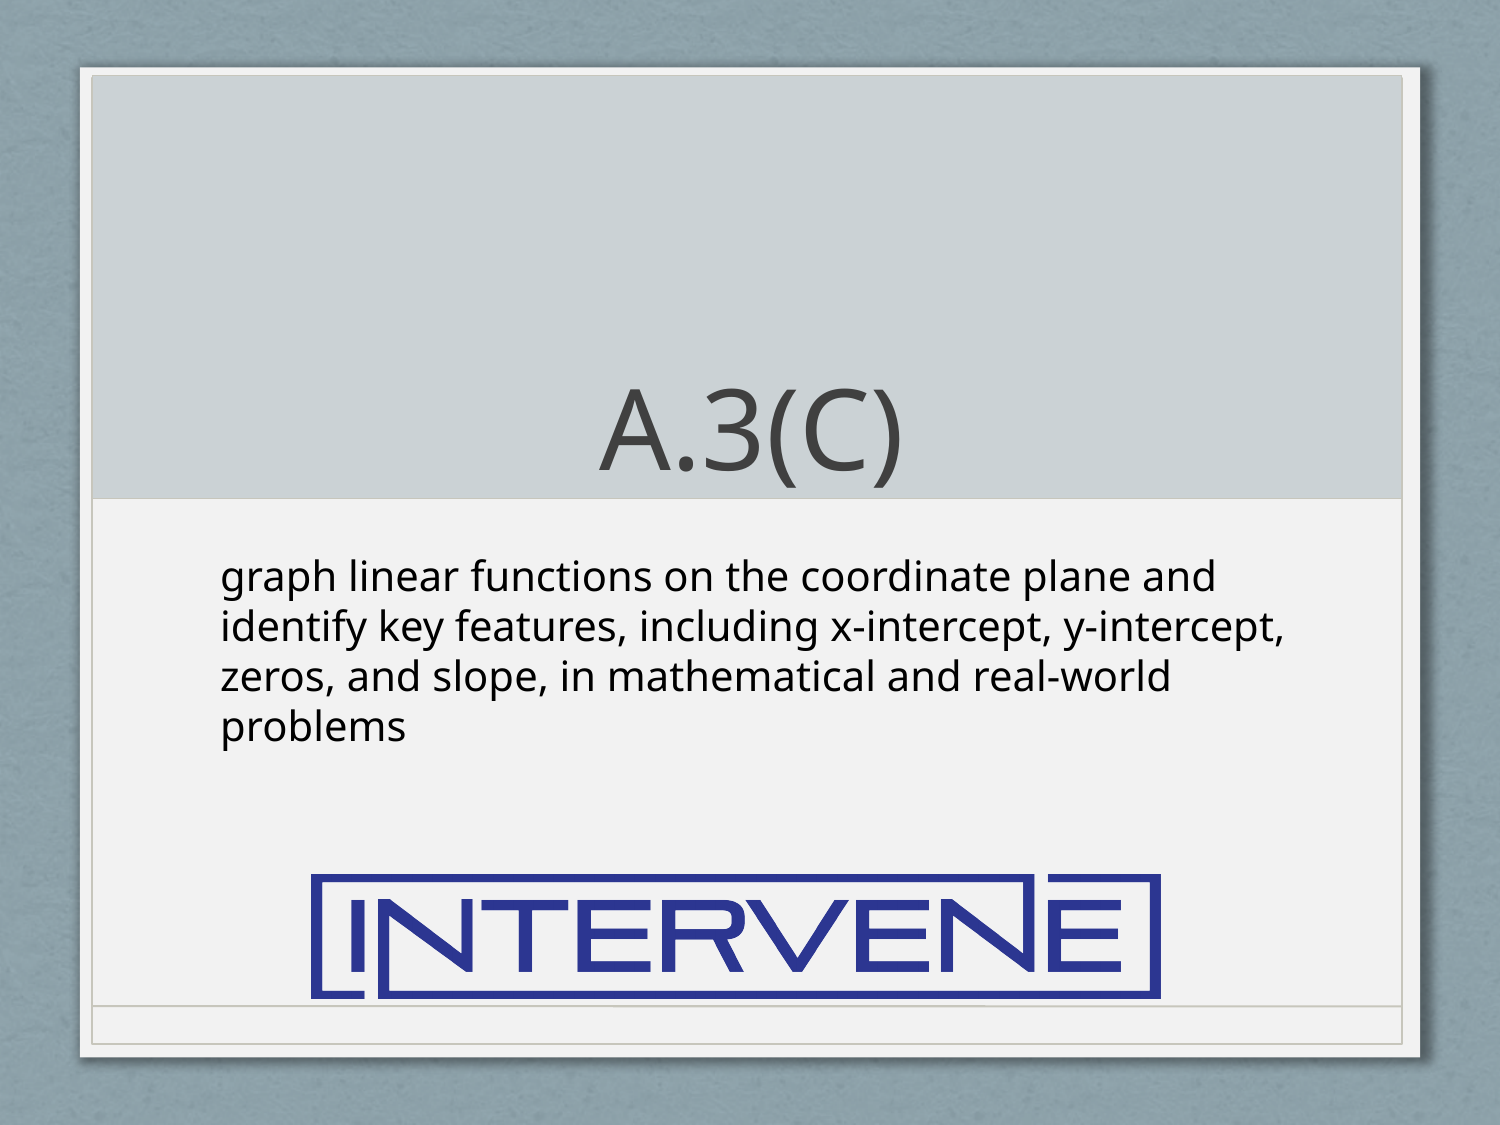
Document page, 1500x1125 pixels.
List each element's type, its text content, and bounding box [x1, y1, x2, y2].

title A.3(C) [150, 184, 1355, 500]
text_box graph linear functions on the coordinate plane and identify key features, including x-intercept, y-intercept, zeros, and slope, in mathematical and real-world problems [205, 542, 1303, 758]
picture [310, 874, 1161, 999]
